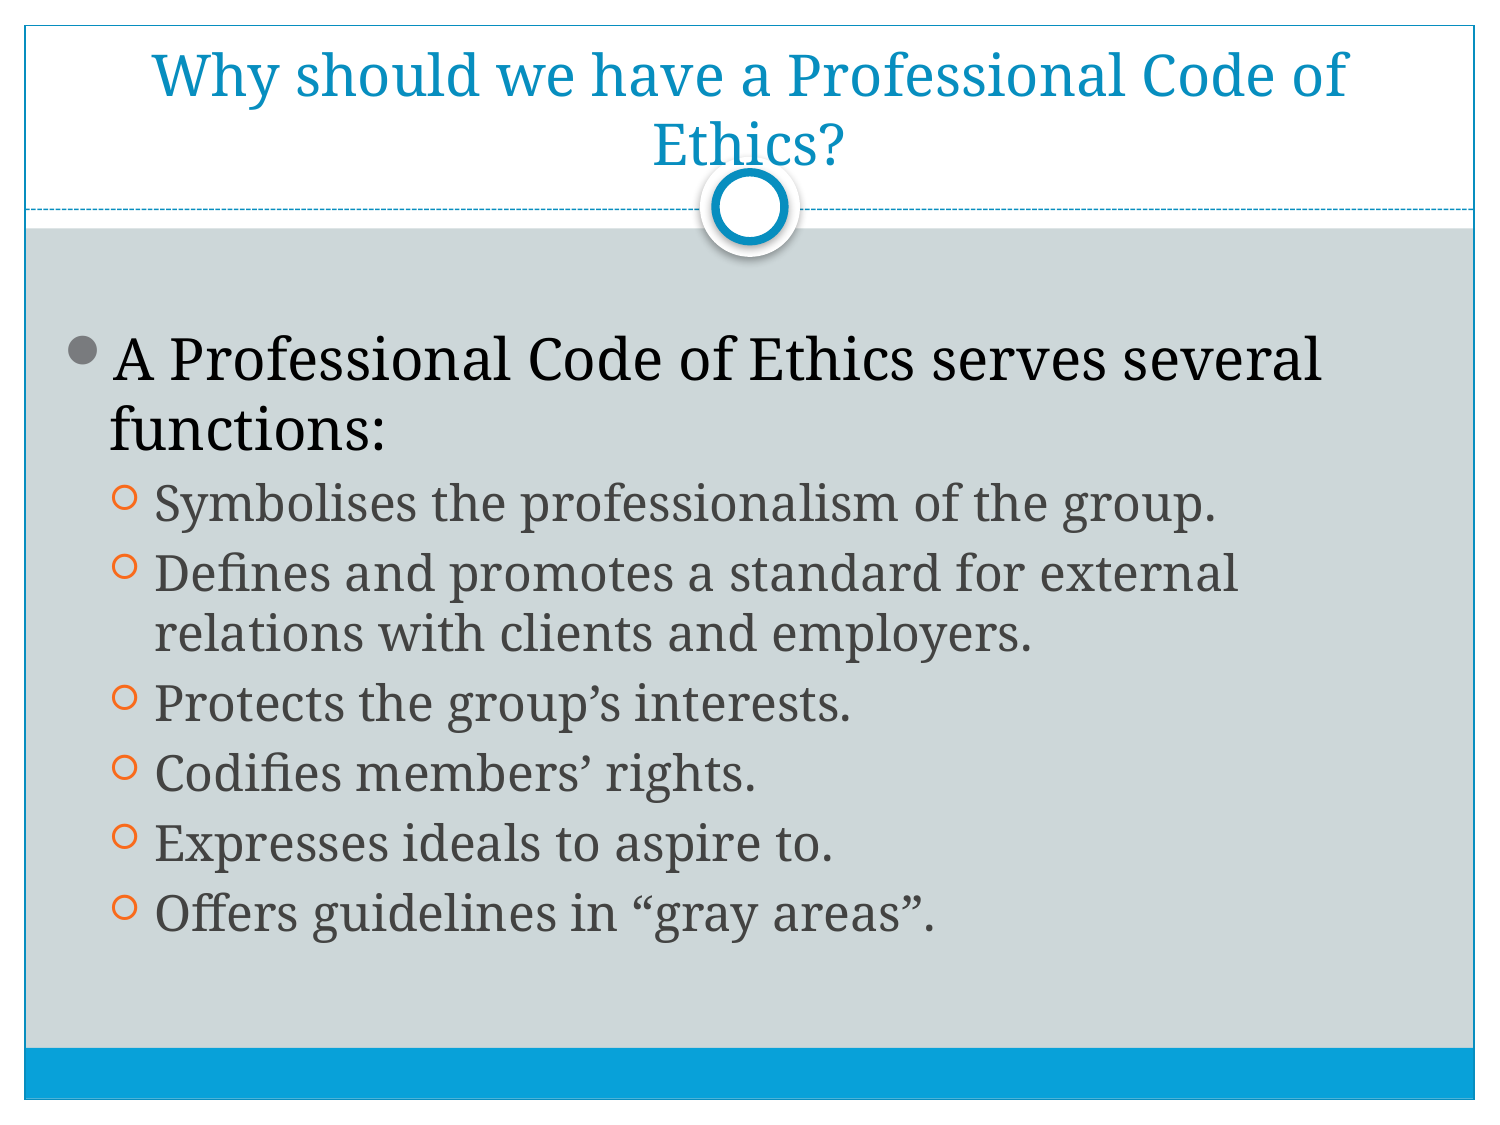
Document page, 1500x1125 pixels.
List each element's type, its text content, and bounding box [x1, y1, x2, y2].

title Why should we have a Professional Code of Ethics? [49, 30, 1450, 185]
list A Professional Code of Ethics serves several functions: Symbolises the professionalism of the group. Defines and promotes a standard for external relations with clients and employers. Protects the group’s interests. Codifies members’ rights. Expresses ideals to aspire to. Offers guidelines in “gray areas”. [49, 314, 1445, 1035]
